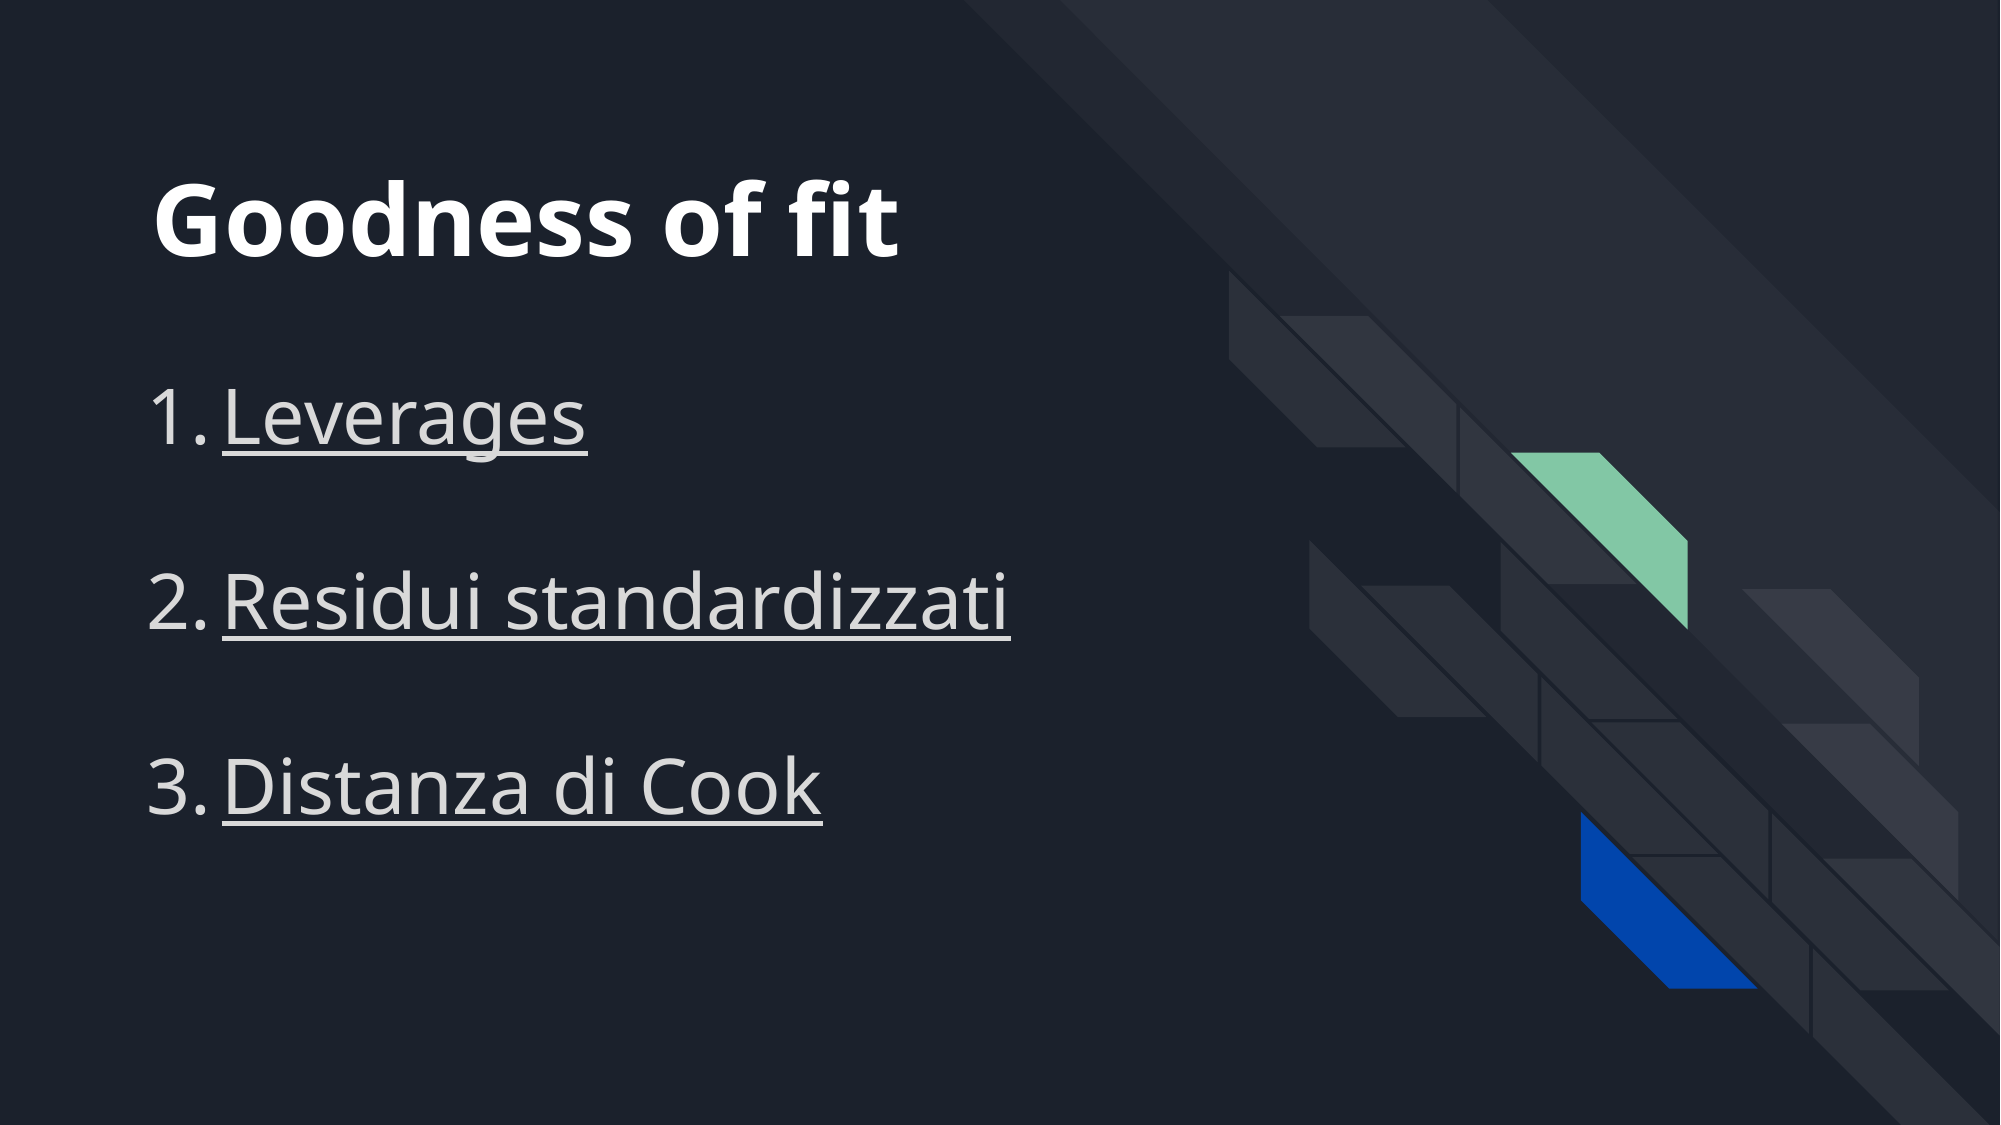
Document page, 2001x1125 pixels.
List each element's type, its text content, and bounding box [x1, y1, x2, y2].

text_box Leverages Residui standardizzati Distanza di Cook [131, 352, 1207, 845]
title Goodness of fit [131, 104, 1135, 329]
